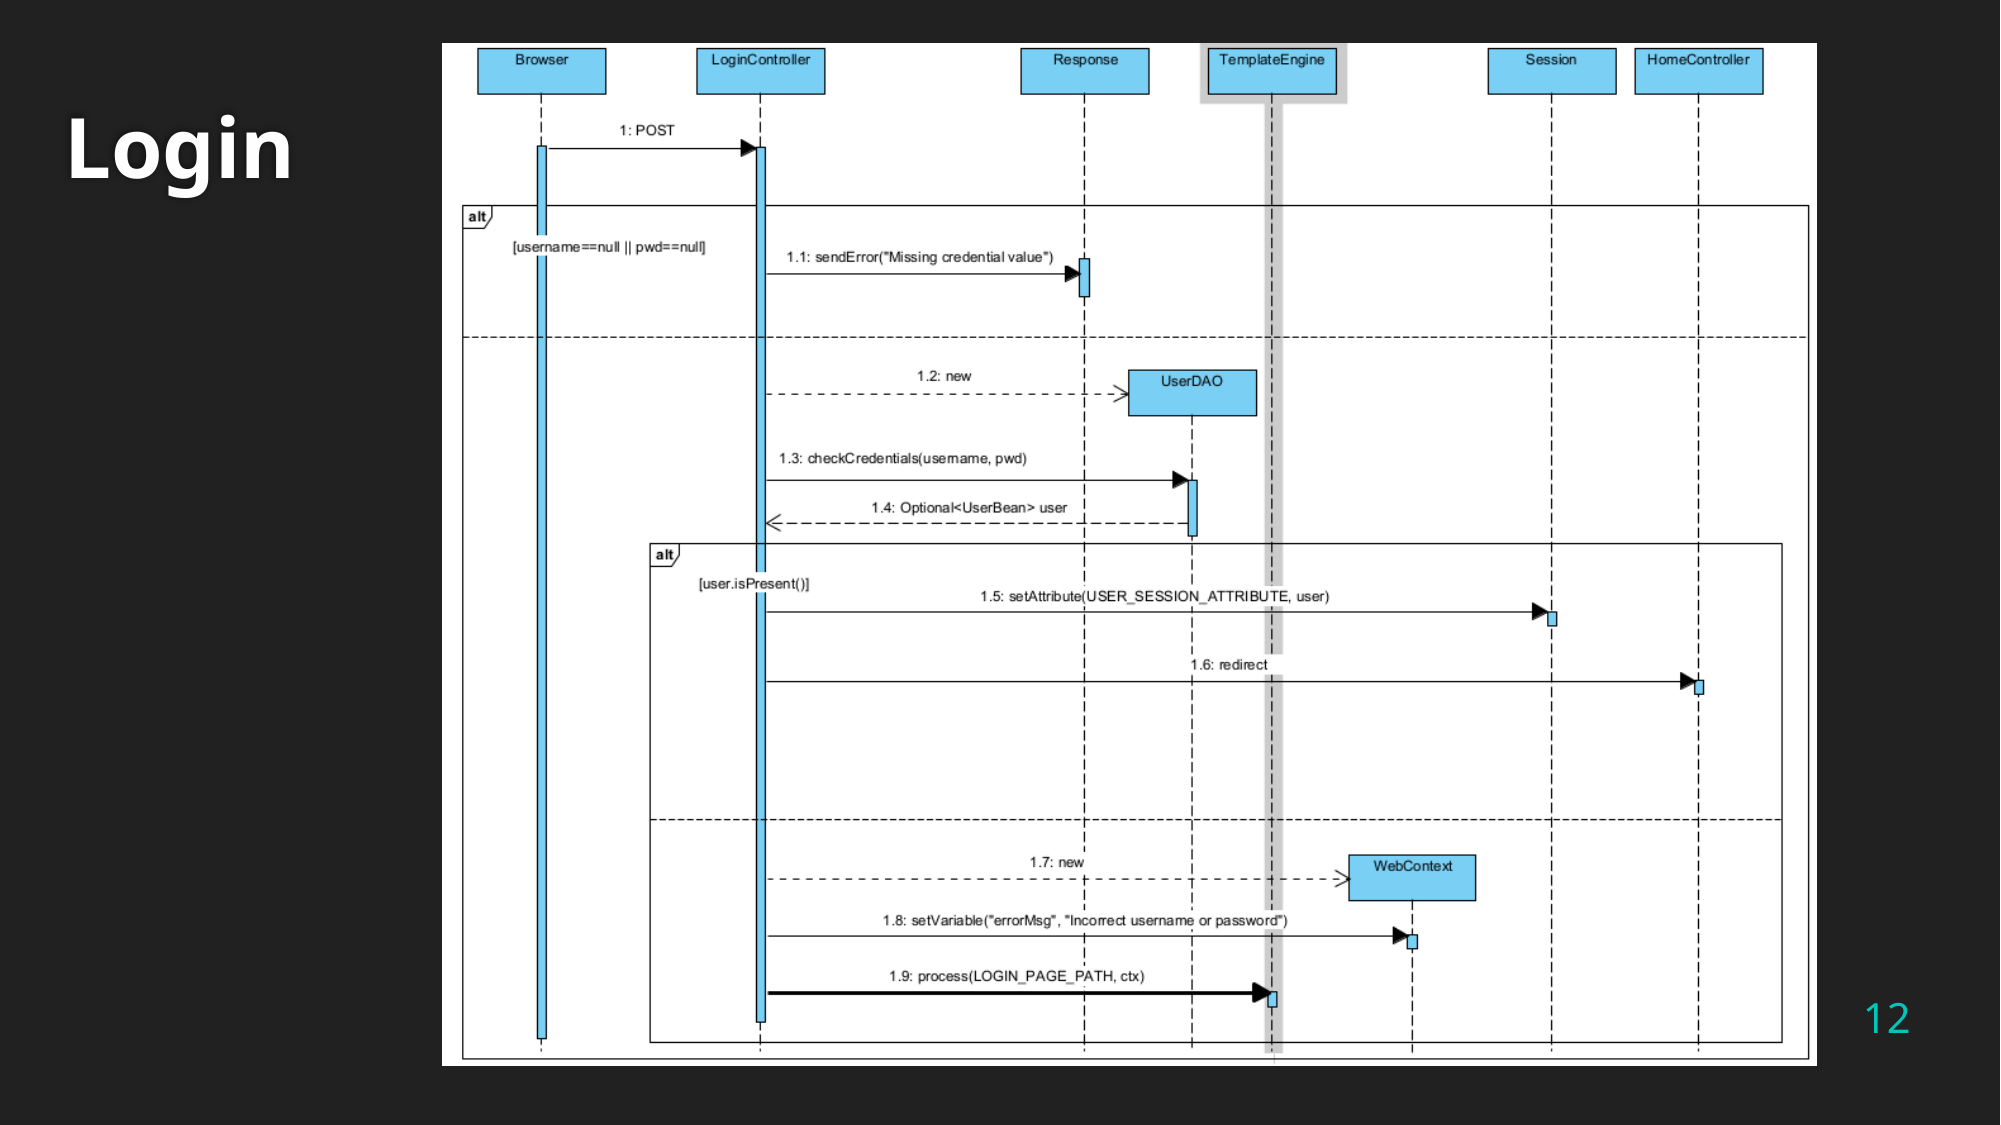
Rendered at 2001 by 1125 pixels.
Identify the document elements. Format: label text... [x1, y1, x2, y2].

slide_number 12 [1817, 970, 1926, 1051]
title Login [49, 43, 333, 203]
picture [442, 43, 1817, 1066]
